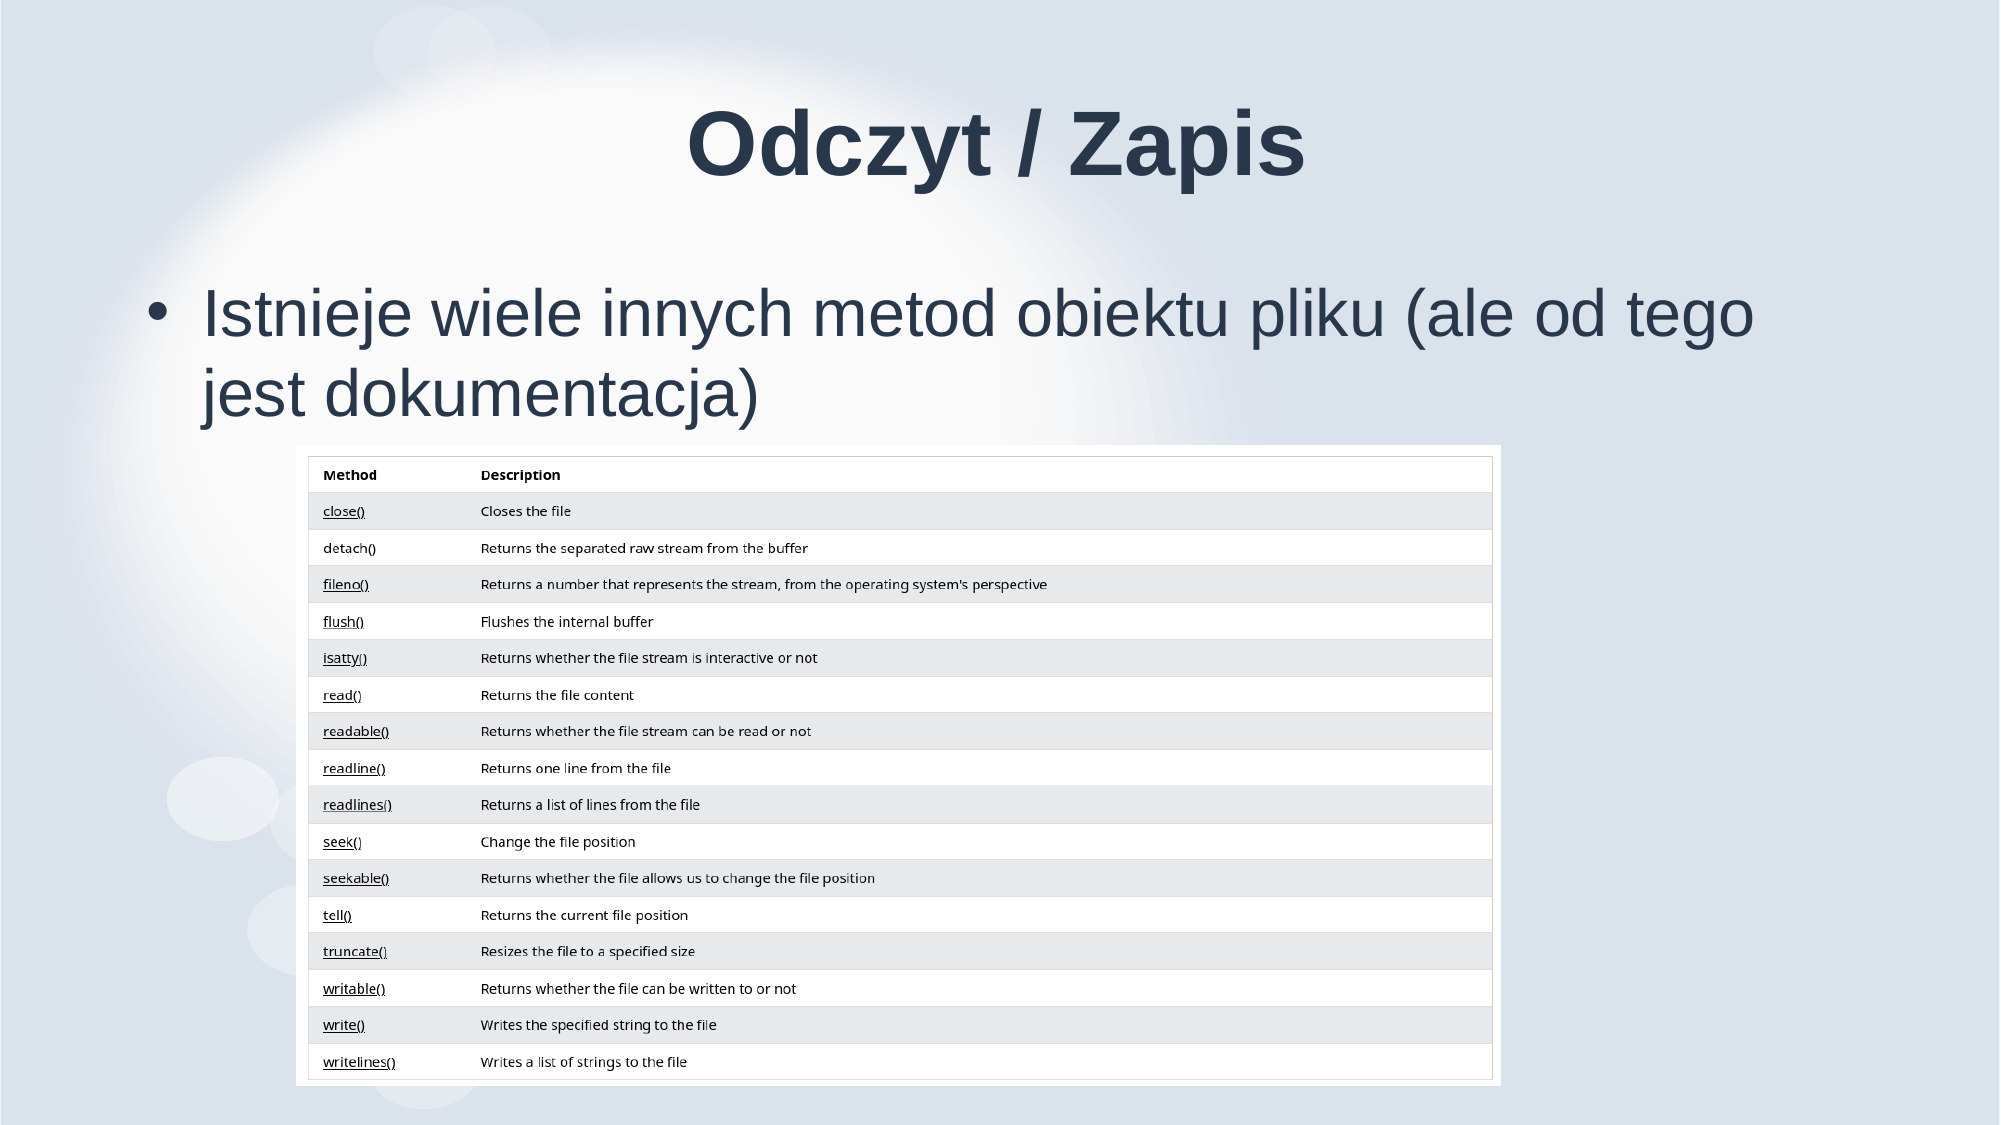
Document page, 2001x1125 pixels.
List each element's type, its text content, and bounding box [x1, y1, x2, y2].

picture [295, 444, 1502, 1086]
list Istnieje wiele innych metod obiektu pliku (ale od tego jest dokumentacja) [131, 262, 1867, 1005]
title Odczyt / Zapis [129, 45, 1867, 233]
